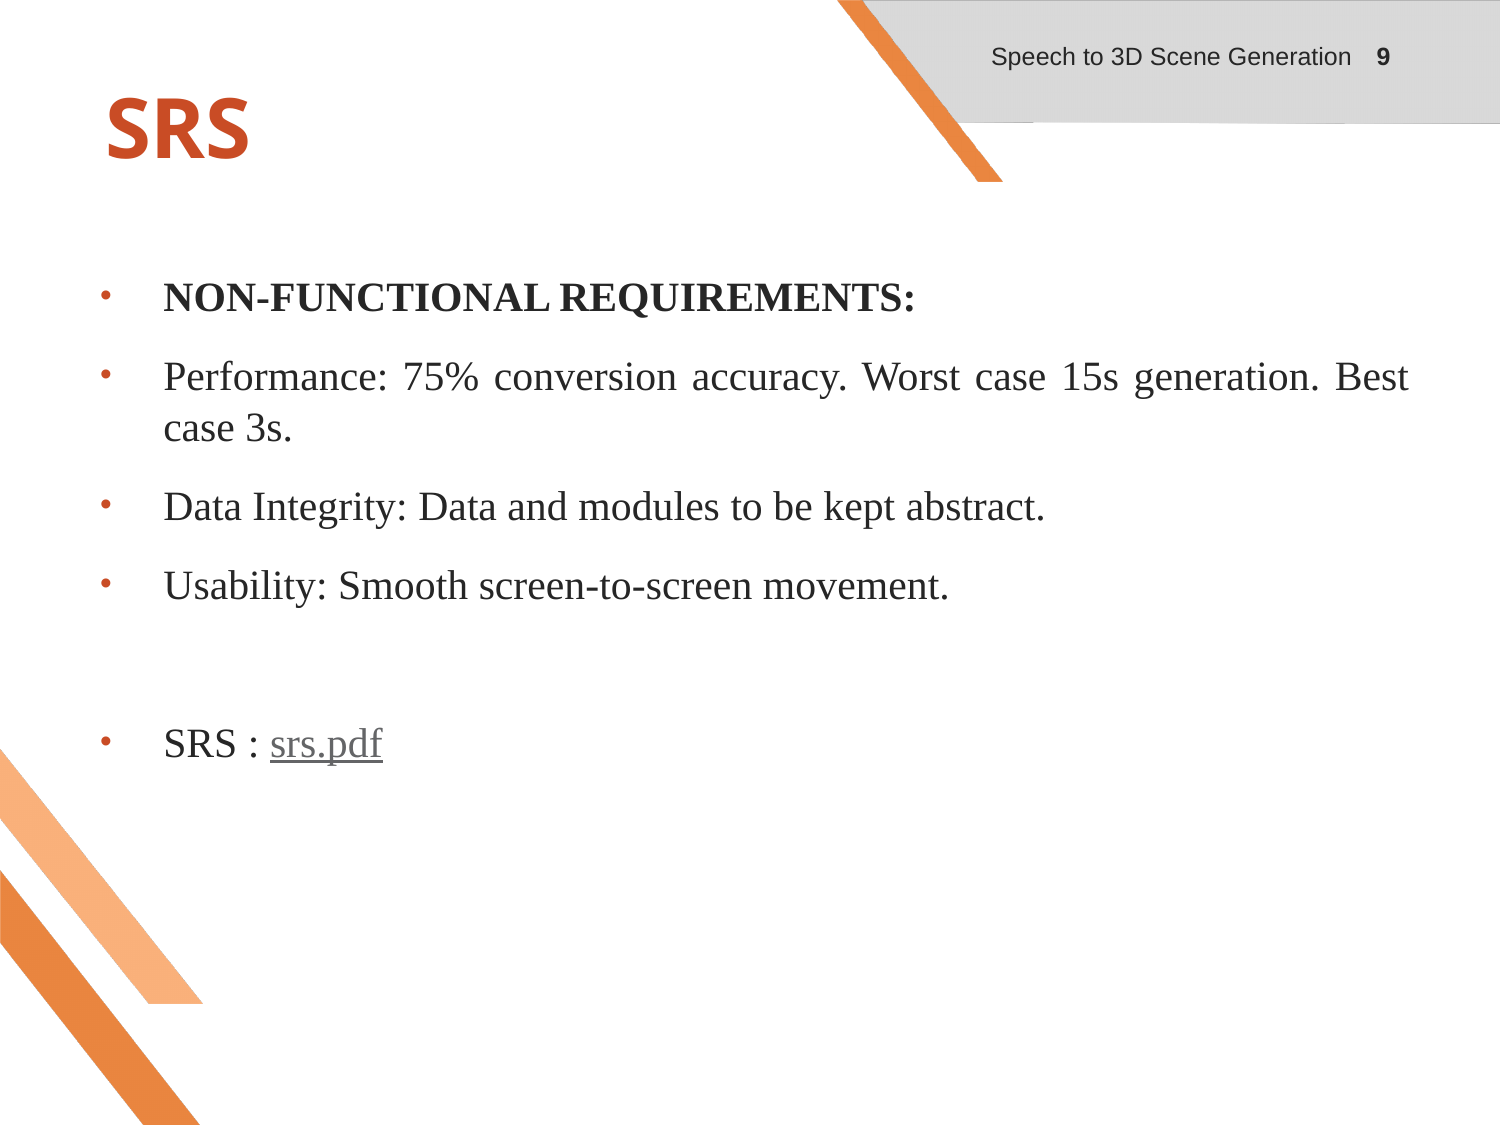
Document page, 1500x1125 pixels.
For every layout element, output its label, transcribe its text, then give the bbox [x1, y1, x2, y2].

picture [837, 0, 1500, 182]
footer Speech to 3D Scene Generation [937, 50, 1342, 78]
slide_number 9 [1342, 28, 1425, 78]
list NON-FUNCTIONAL REQUIREMENTS: Performance: 75% conversion accuracy. Worst case 15s generation. Best case 3s. Data Integrity: Data and modules to be kept abstract. Usability: Smooth screen-to-screen movement. SRS : srs.pdf [75, 262, 1425, 1013]
picture [0, 745, 200, 1125]
title SRS [75, 59, 875, 191]
